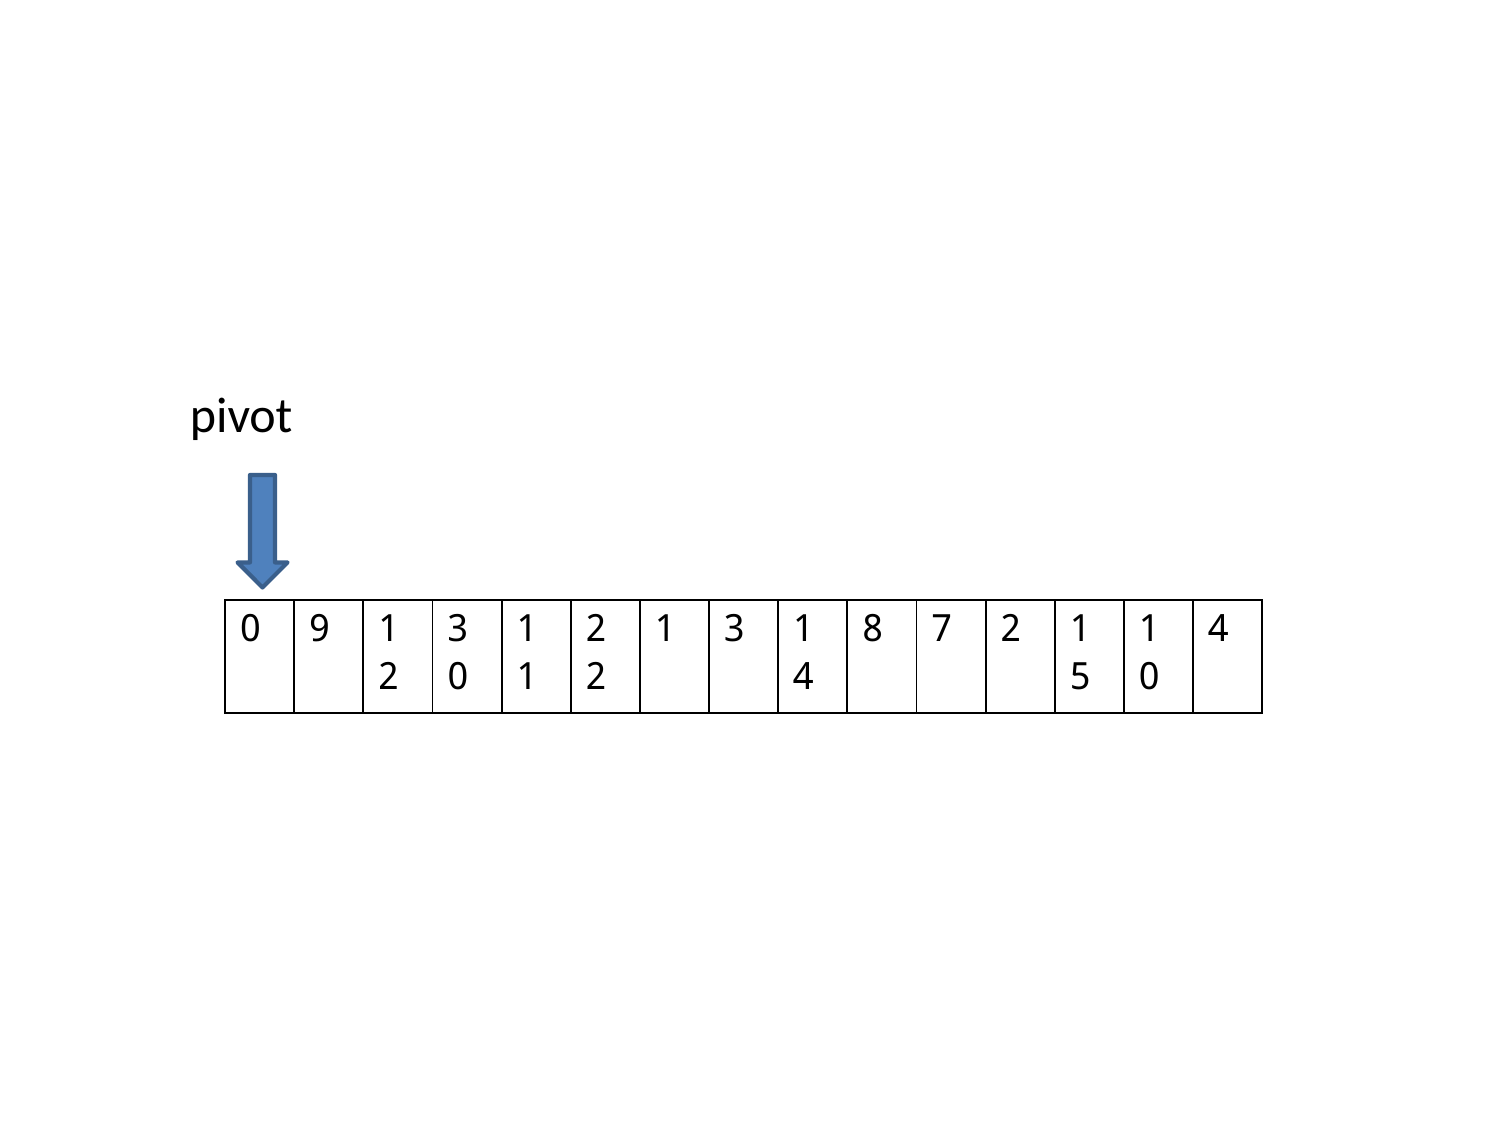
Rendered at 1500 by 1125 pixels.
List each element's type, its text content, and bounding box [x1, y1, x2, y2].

table_header 4 [1194, 601, 1261, 712]
table_header 14 [779, 601, 846, 712]
table_header 8 [848, 601, 916, 712]
text_box pivot [174, 374, 350, 450]
table_header 11 [503, 601, 570, 712]
table_header 30 [433, 601, 501, 712]
table_header 15 [1056, 601, 1123, 712]
table_header 22 [572, 601, 639, 712]
table_header 2 [987, 601, 1054, 712]
table_header 7 [917, 601, 985, 712]
text_box [235, 472, 290, 590]
table_header 3 [710, 601, 777, 712]
table_header 1 [641, 601, 708, 712]
table_header 9 [295, 601, 362, 712]
table_header 10 [1125, 601, 1192, 712]
table_header 0 [226, 601, 293, 712]
table_header 12 [364, 601, 432, 712]
